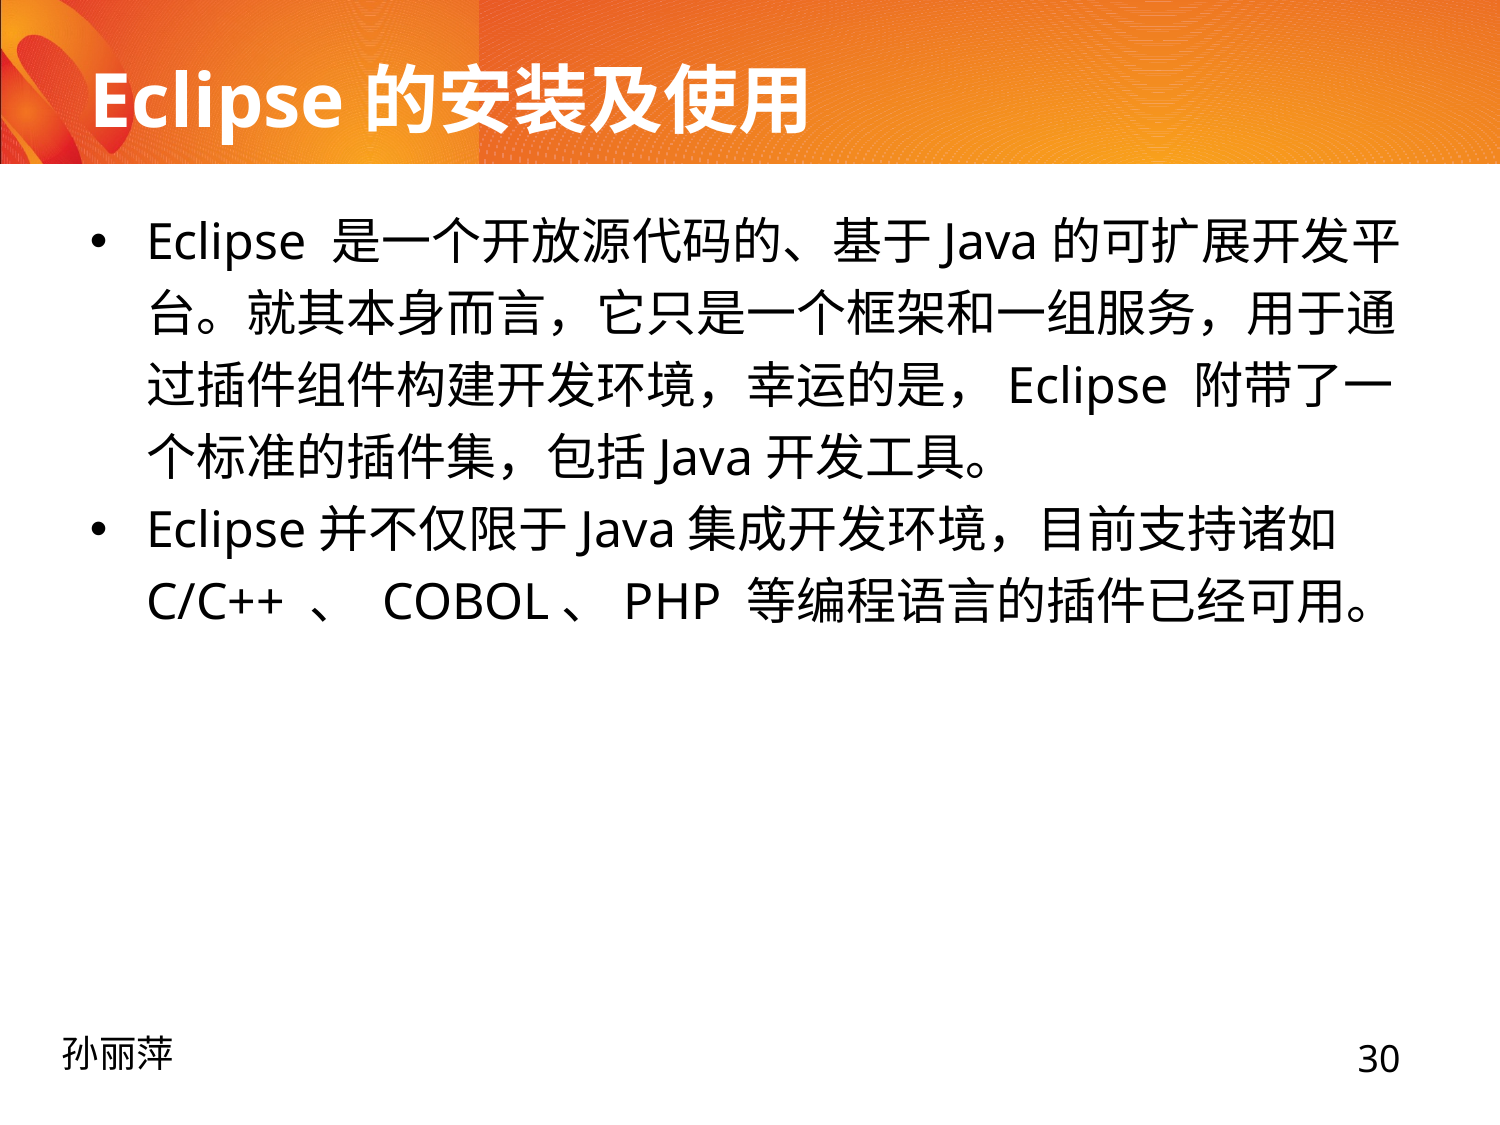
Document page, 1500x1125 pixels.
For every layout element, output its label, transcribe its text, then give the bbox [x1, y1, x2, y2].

list Eclipse 是一个开放源代码的、基于Java的可扩展开发平台。就其本身而言，它只是一个框架和一组服务，用于通过插件组件构建开发环境，幸运的是，Eclipse 附带了一个标准的插件集，包括Java开发工具。 Eclipse并不仅限于Java集成开发环境，目前支持诸如 C/C++ 、 COBOL、PHP 等编程语言的插件已经可用。 [75, 190, 1425, 1005]
title Eclipse的安装及使用 [75, 45, 1425, 167]
picture [0, 0, 1500, 164]
